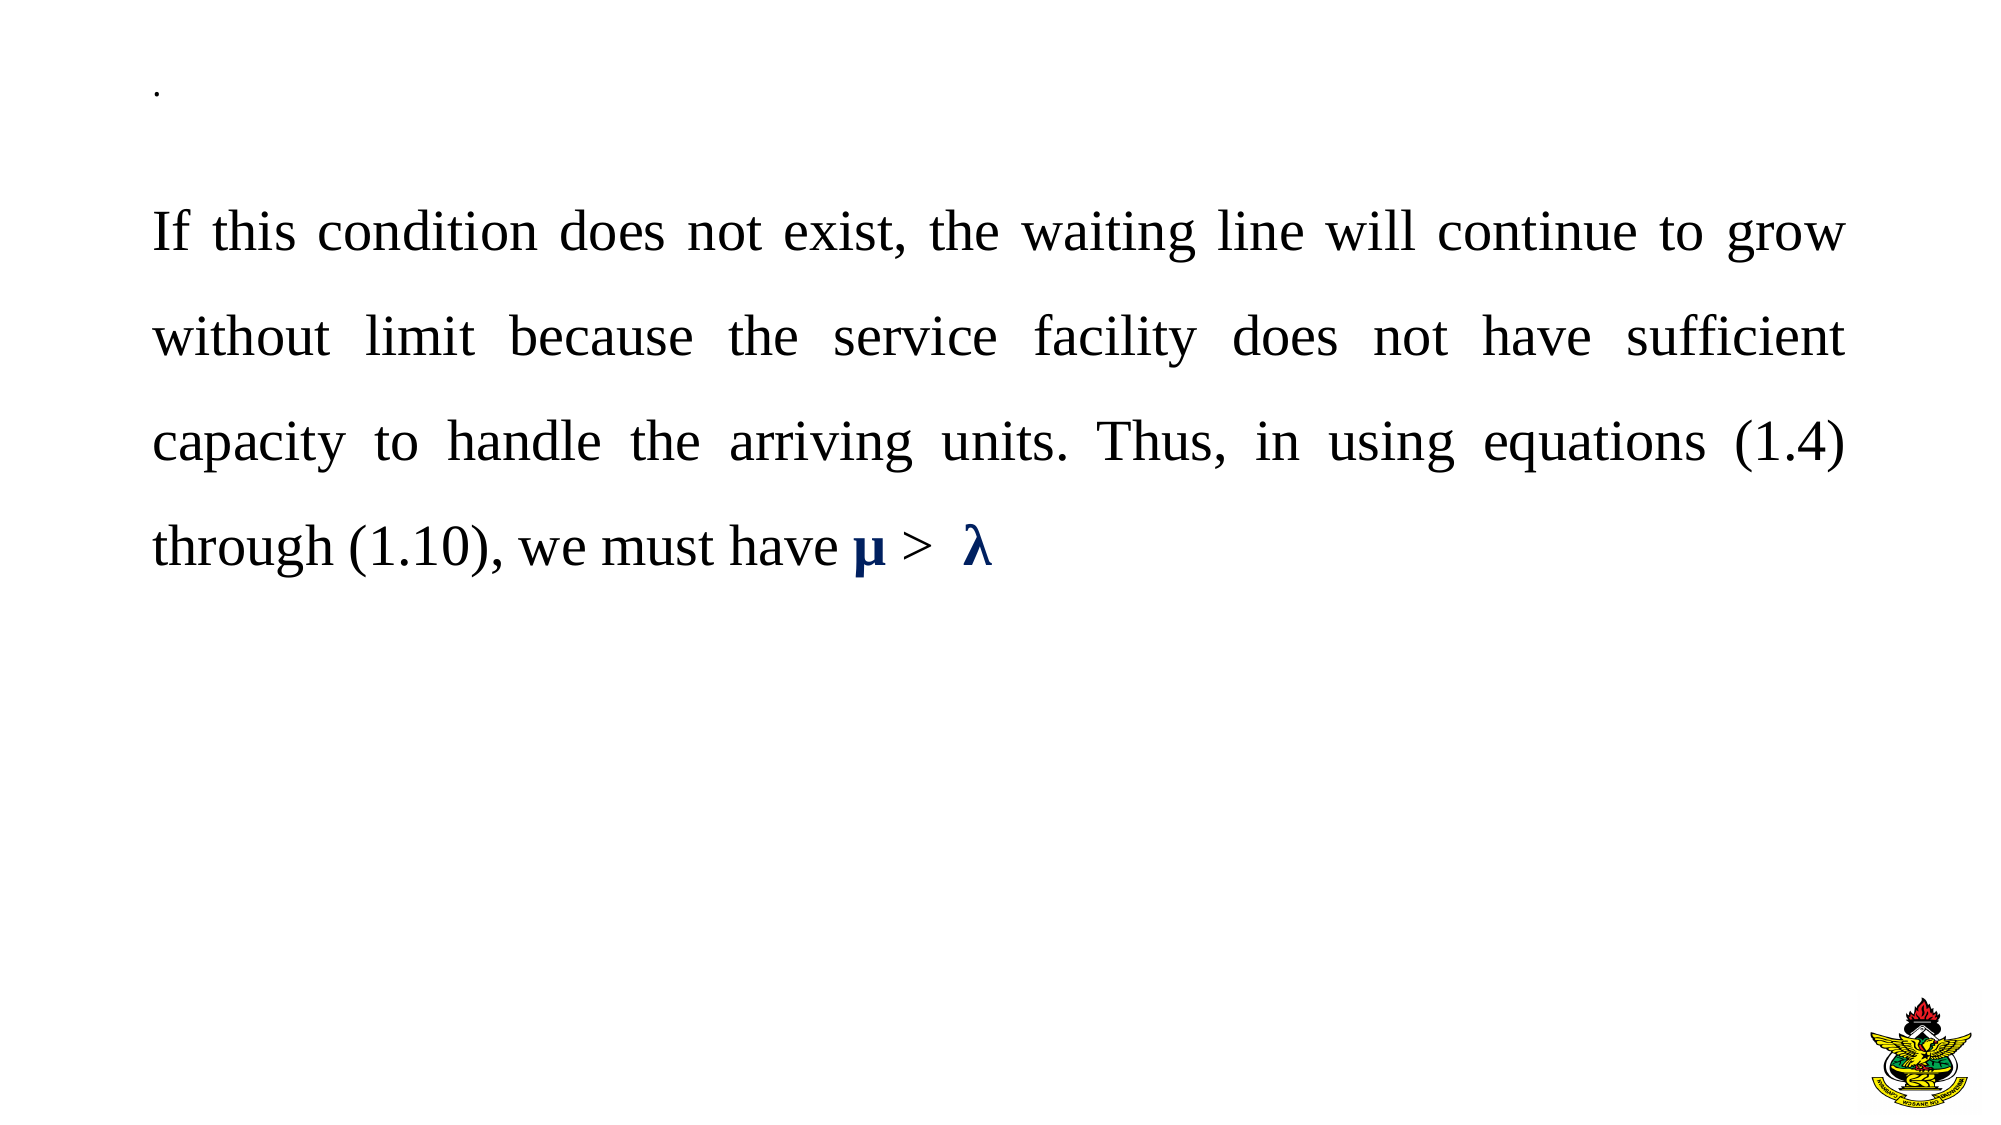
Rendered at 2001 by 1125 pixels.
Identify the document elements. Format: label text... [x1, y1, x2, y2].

title . [137, 59, 203, 112]
picture [1857, 990, 1982, 1115]
list If this condition does not exist, the waiting line will continue to grow without limit because the service facility does not have sufficient capacity to handle the arriving units. Thus, in using equations (1.4) through (1.10), we must have μ > λ [137, 149, 1863, 1014]
